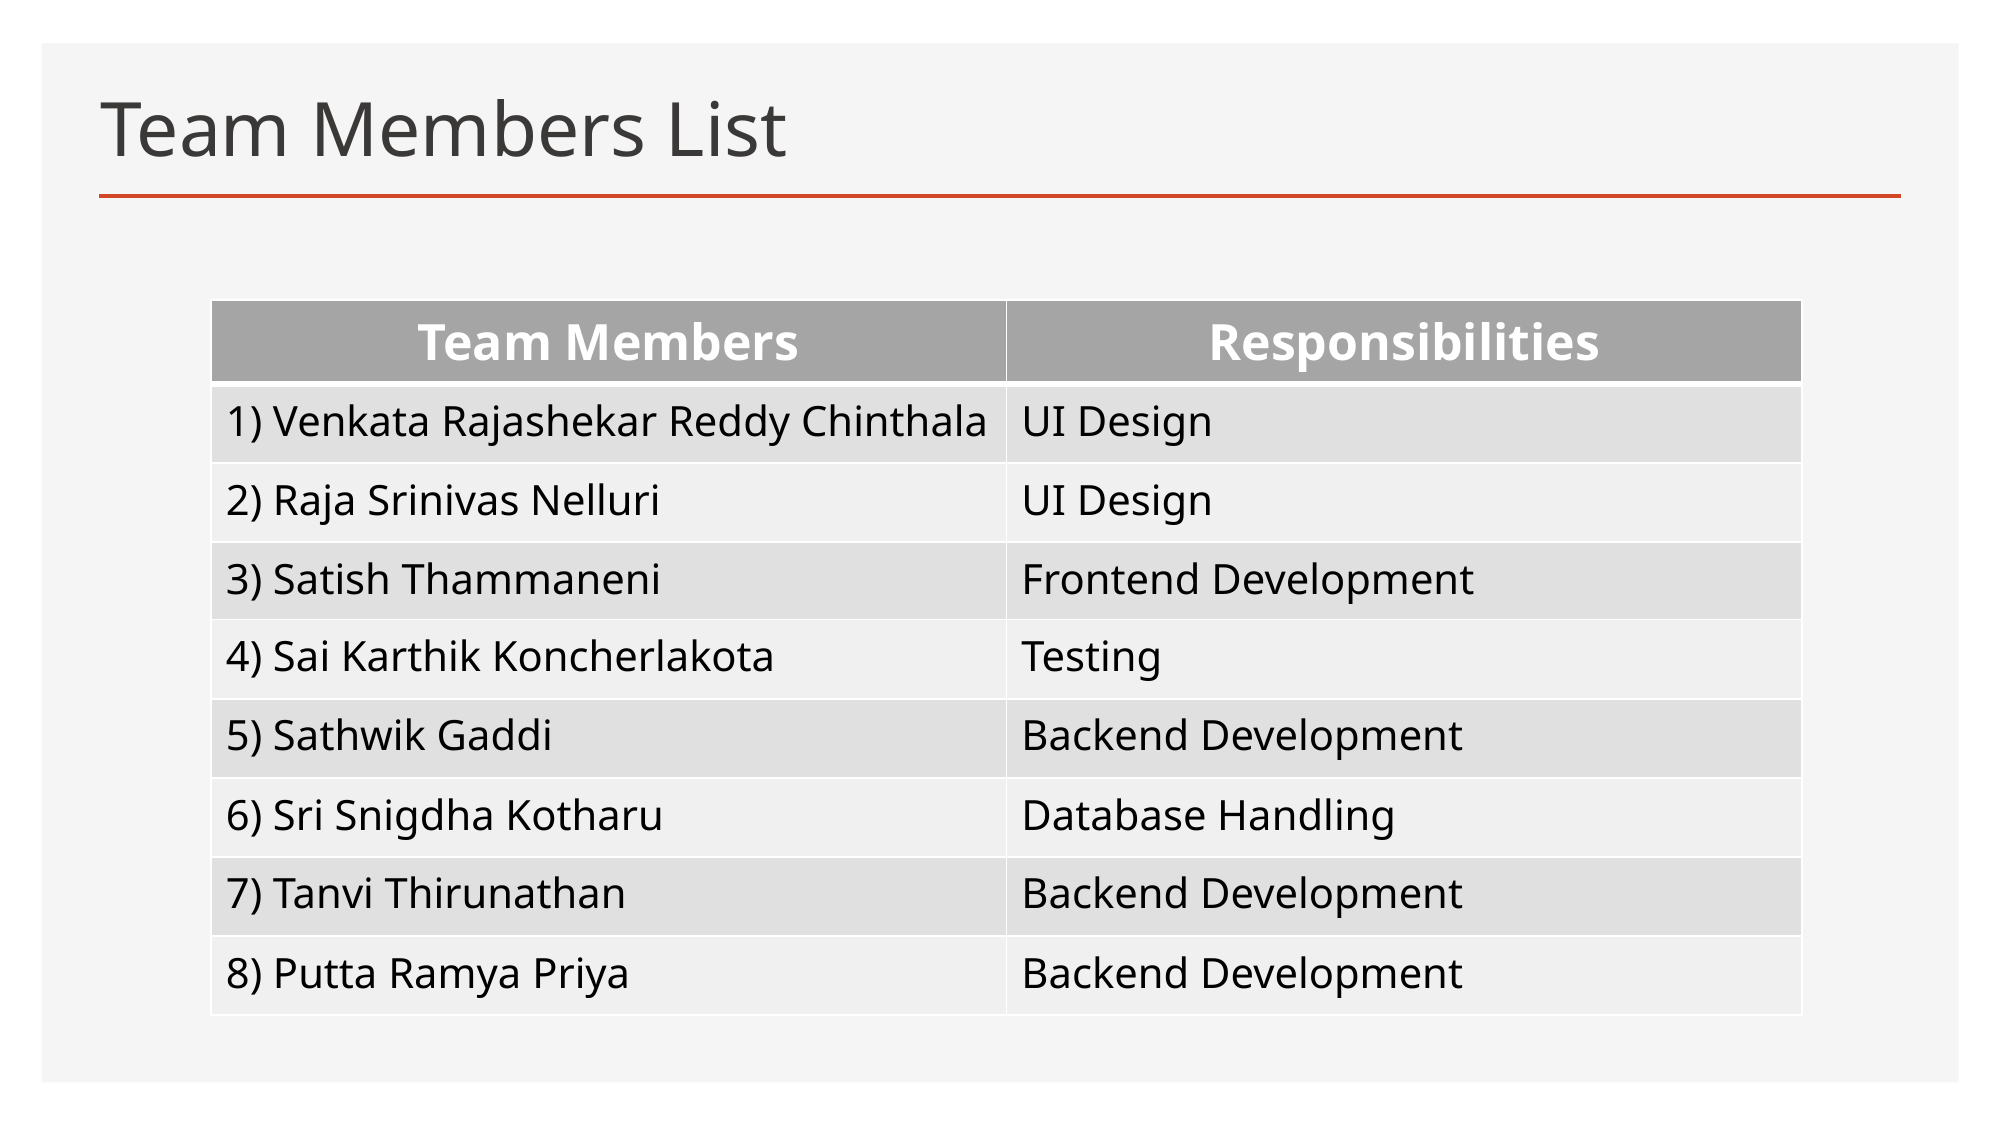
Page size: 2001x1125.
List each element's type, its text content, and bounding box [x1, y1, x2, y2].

table_cell 5) Sathwik Gaddi [212, 700, 1006, 777]
table_header Team Members [212, 301, 1006, 381]
table_cell Frontend Development [1007, 543, 1801, 619]
table_cell 4) Sai Karthik Koncherlakota [212, 620, 1006, 698]
table_cell 3) Satish Thammaneni [212, 543, 1006, 619]
table_cell 1) Venkata Rajashekar Reddy Chinthala [212, 387, 1006, 462]
table_cell Backend Development [1007, 858, 1801, 935]
table_cell Database Handling [1007, 779, 1801, 856]
text_box [88, 250, 798, 886]
table_cell Backend Development [1007, 700, 1801, 777]
table_header Responsibilities [1007, 301, 1801, 381]
table_cell 6) Sri Snigdha Kotharu [212, 779, 1006, 856]
table_cell 8) Putta Ramya Priya [212, 937, 1006, 1014]
table_cell Backend Development [1007, 937, 1801, 1014]
table_cell 2) Raja Srinivas Nelluri [212, 464, 1006, 541]
table_cell 7) Tanvi Thirunathan [212, 858, 1006, 935]
table_cell UI Design [1007, 464, 1801, 541]
title Team Members List [85, 73, 1214, 179]
table_cell Testing [1007, 620, 1801, 698]
table_cell UI Design [1007, 387, 1801, 462]
